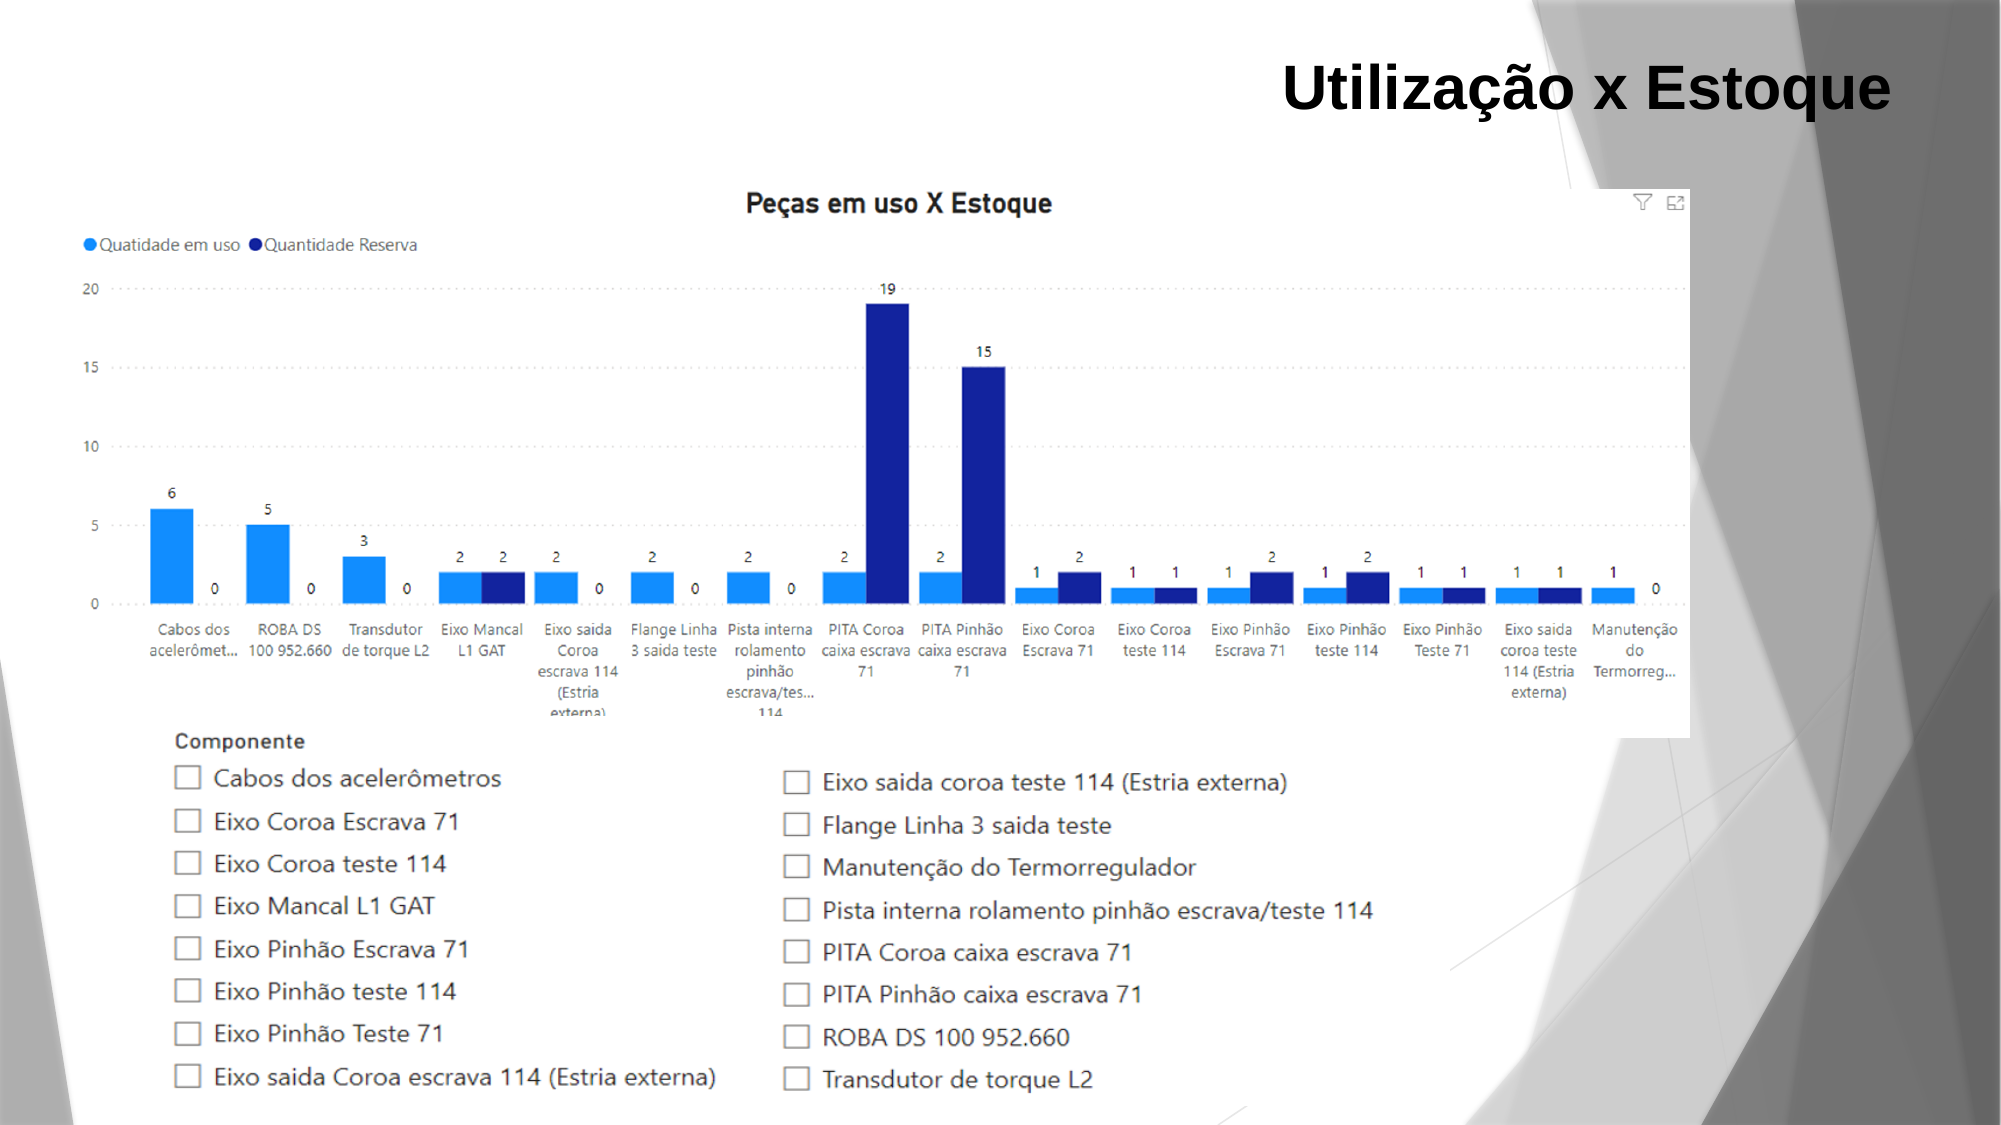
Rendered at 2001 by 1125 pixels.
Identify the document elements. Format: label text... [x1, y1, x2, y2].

list Utilização x Estoque [1267, 39, 1965, 130]
picture [81, 188, 1690, 1107]
